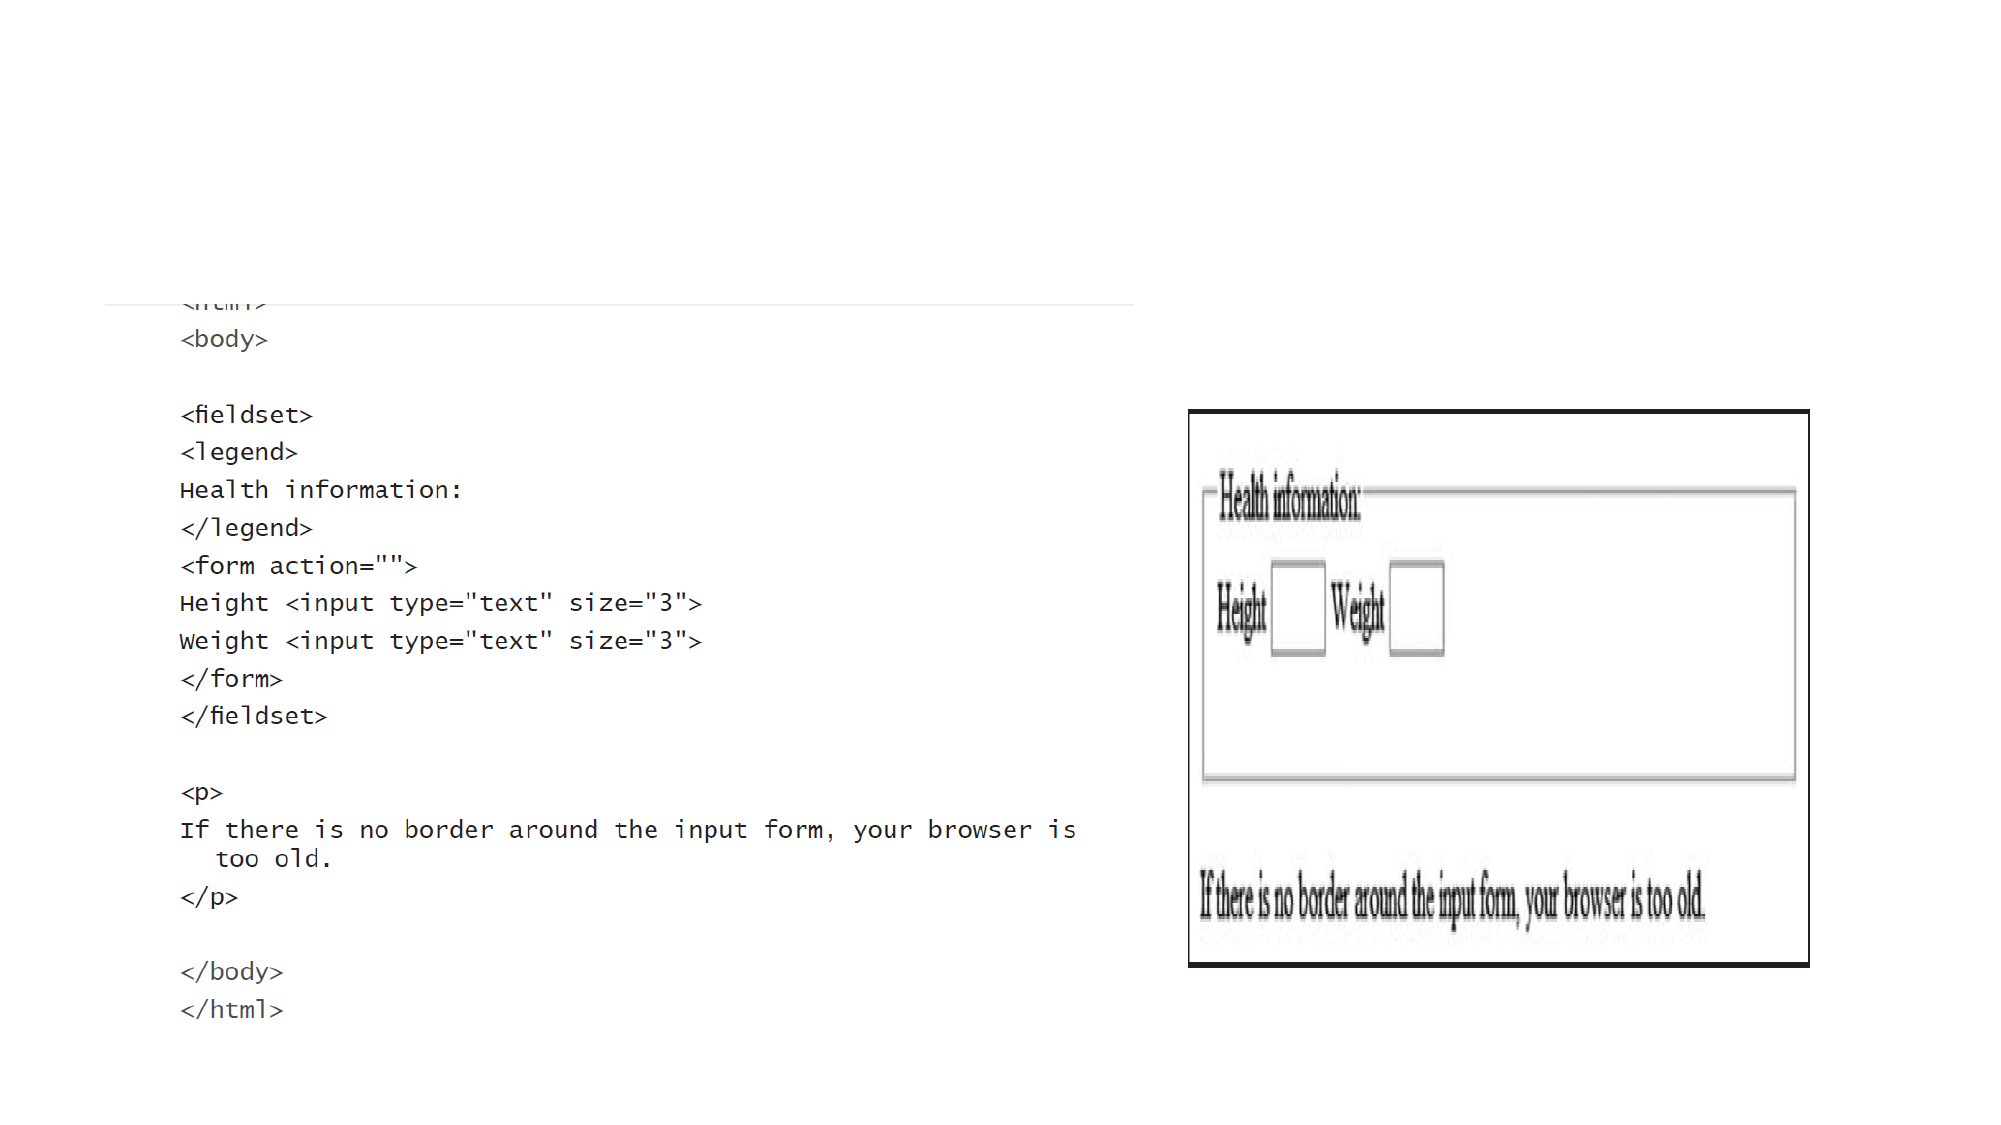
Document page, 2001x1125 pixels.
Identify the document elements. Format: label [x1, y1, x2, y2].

picture [1164, 396, 1815, 968]
list [104, 304, 1134, 1019]
